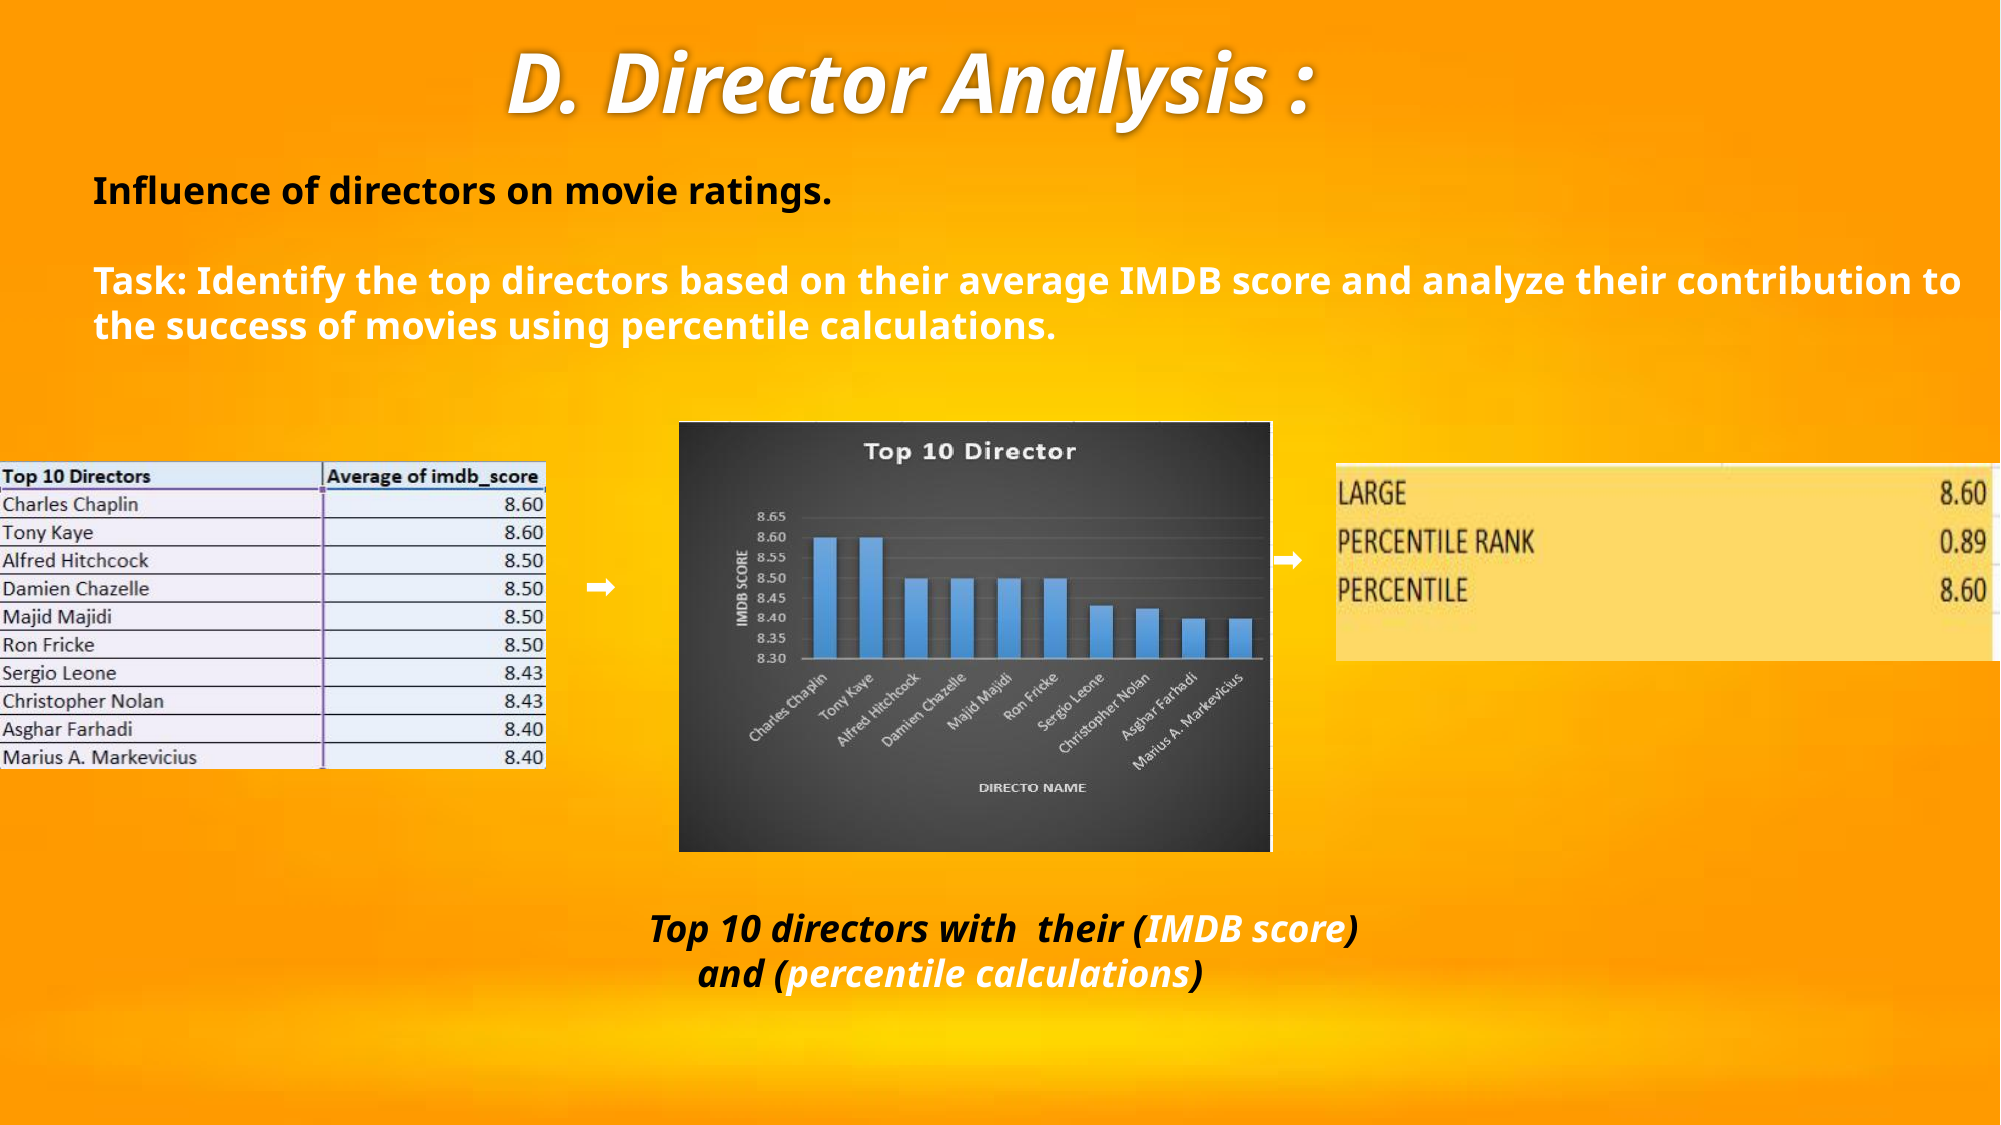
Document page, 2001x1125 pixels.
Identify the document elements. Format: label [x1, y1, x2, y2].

picture [0, 461, 546, 770]
picture [1335, 463, 2000, 662]
picture [679, 421, 1274, 853]
list [0, 0, 2000, 1125]
